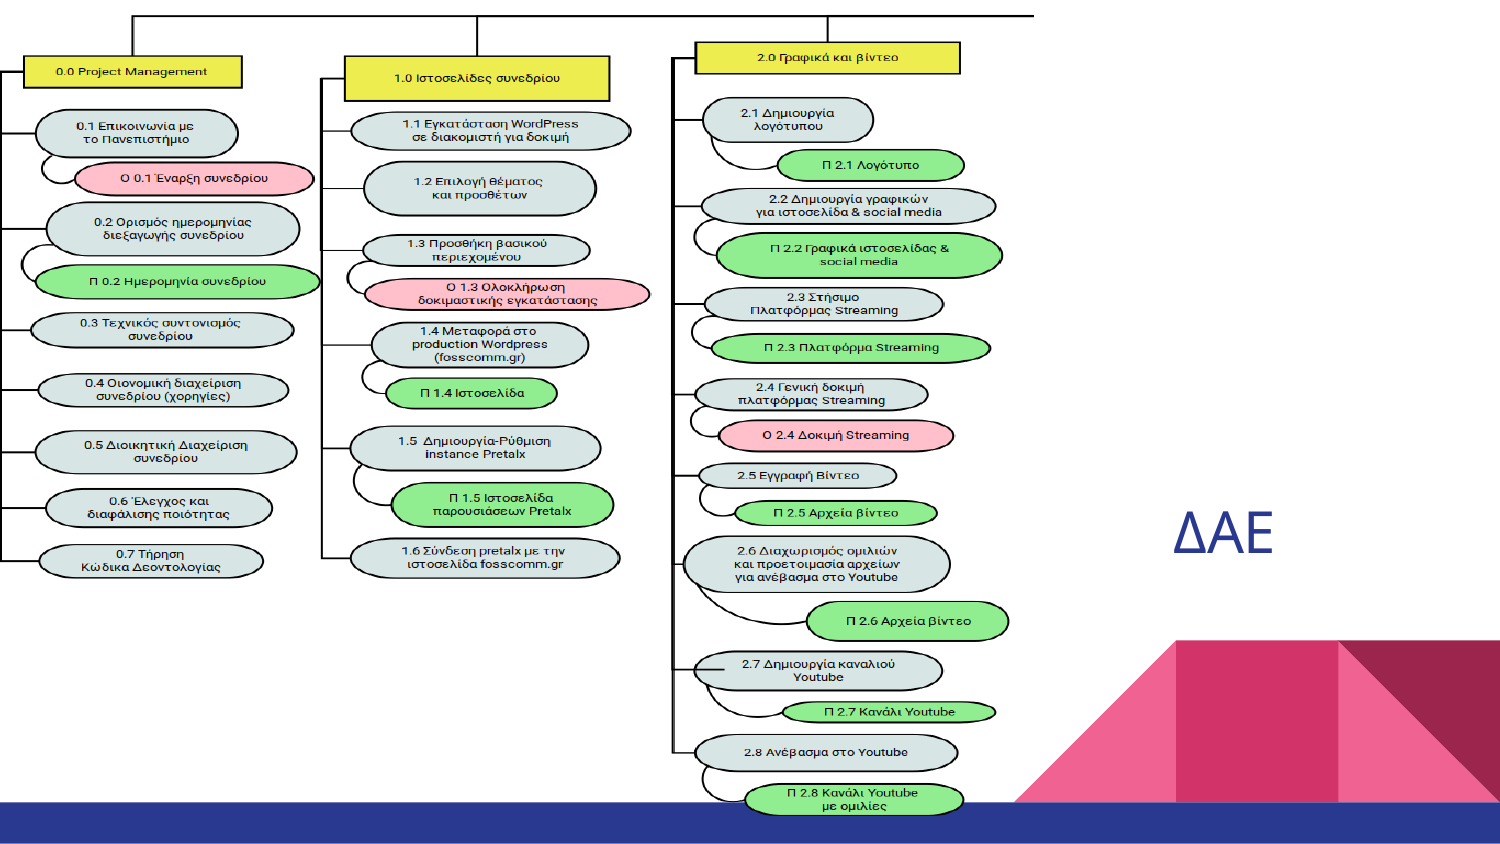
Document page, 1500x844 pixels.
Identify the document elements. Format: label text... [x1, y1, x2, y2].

title ΔΑΕ [1105, 480, 1345, 580]
picture [0, 0, 1034, 844]
